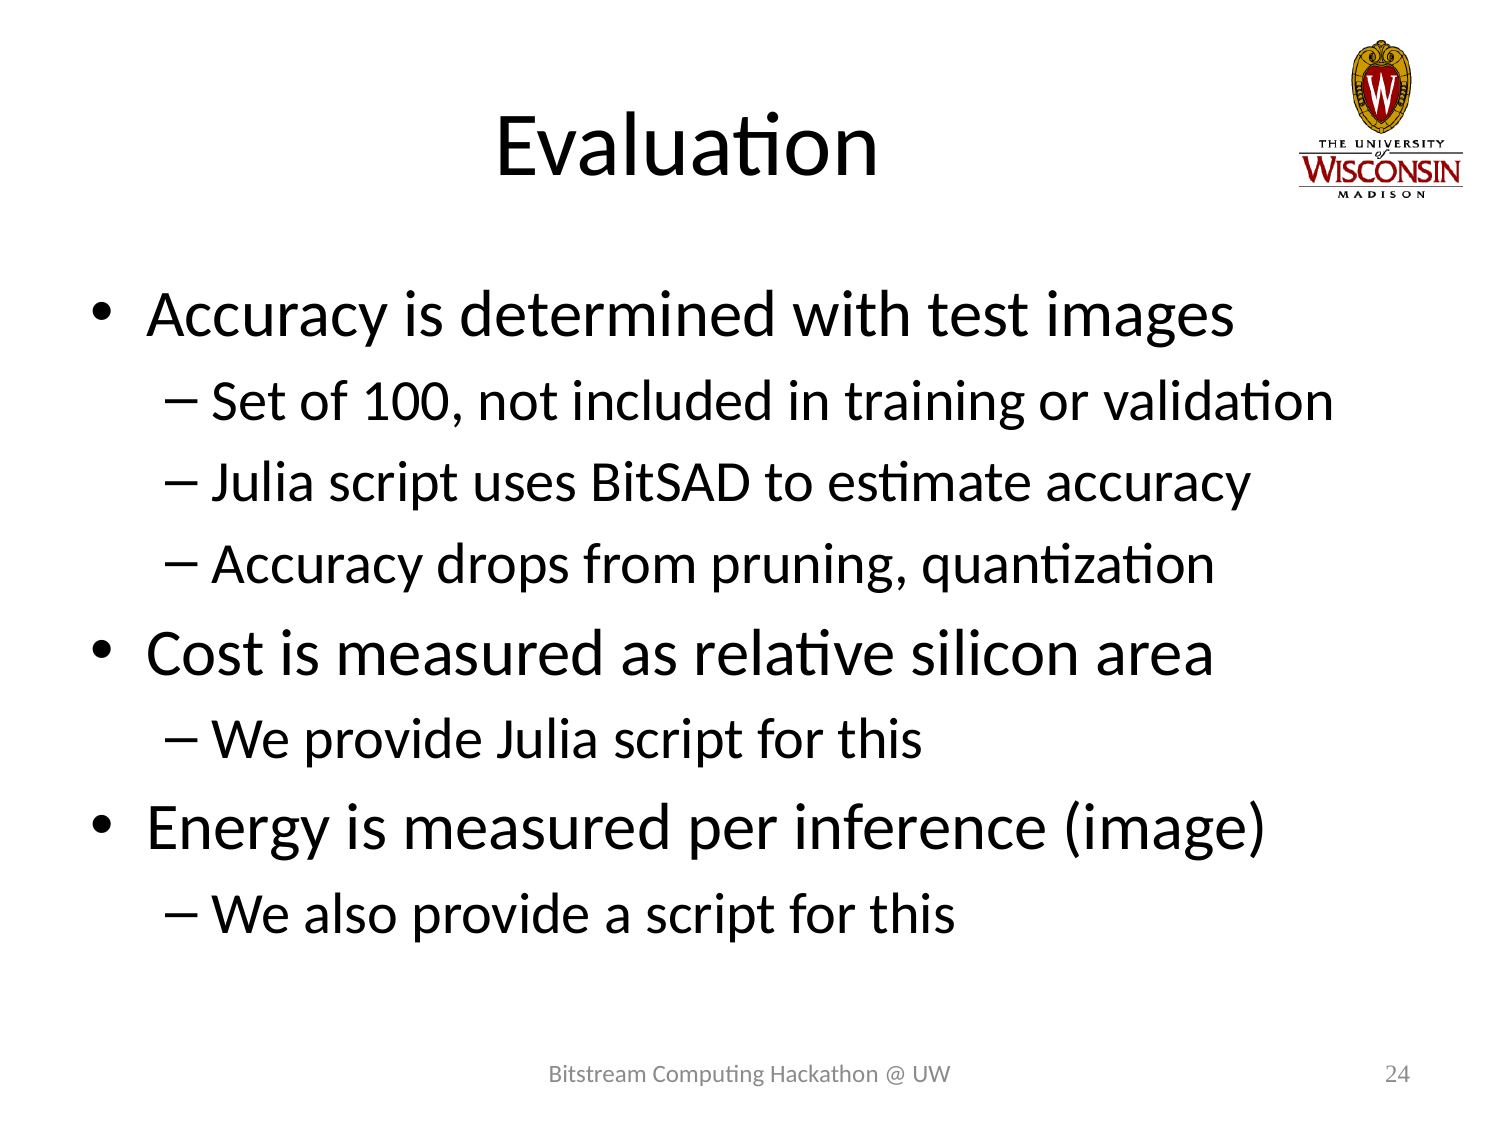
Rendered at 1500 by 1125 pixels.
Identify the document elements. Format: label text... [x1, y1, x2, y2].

picture [1299, 37, 1463, 200]
title Evaluation [75, 45, 1300, 233]
footer Bitstream Computing Hackathon @ UW [512, 1042, 988, 1103]
slide_number 24 [1250, 1042, 1425, 1103]
list Accuracy is determined with test images Set of 100, not included in training or validation Julia script uses BitSAD to estimate accuracy Accuracy drops from pruning, quantization Cost is measured as relative silicon area We provide Julia script for this Energy is measured per inference (image) We also provide a script for this [75, 262, 1425, 1005]
